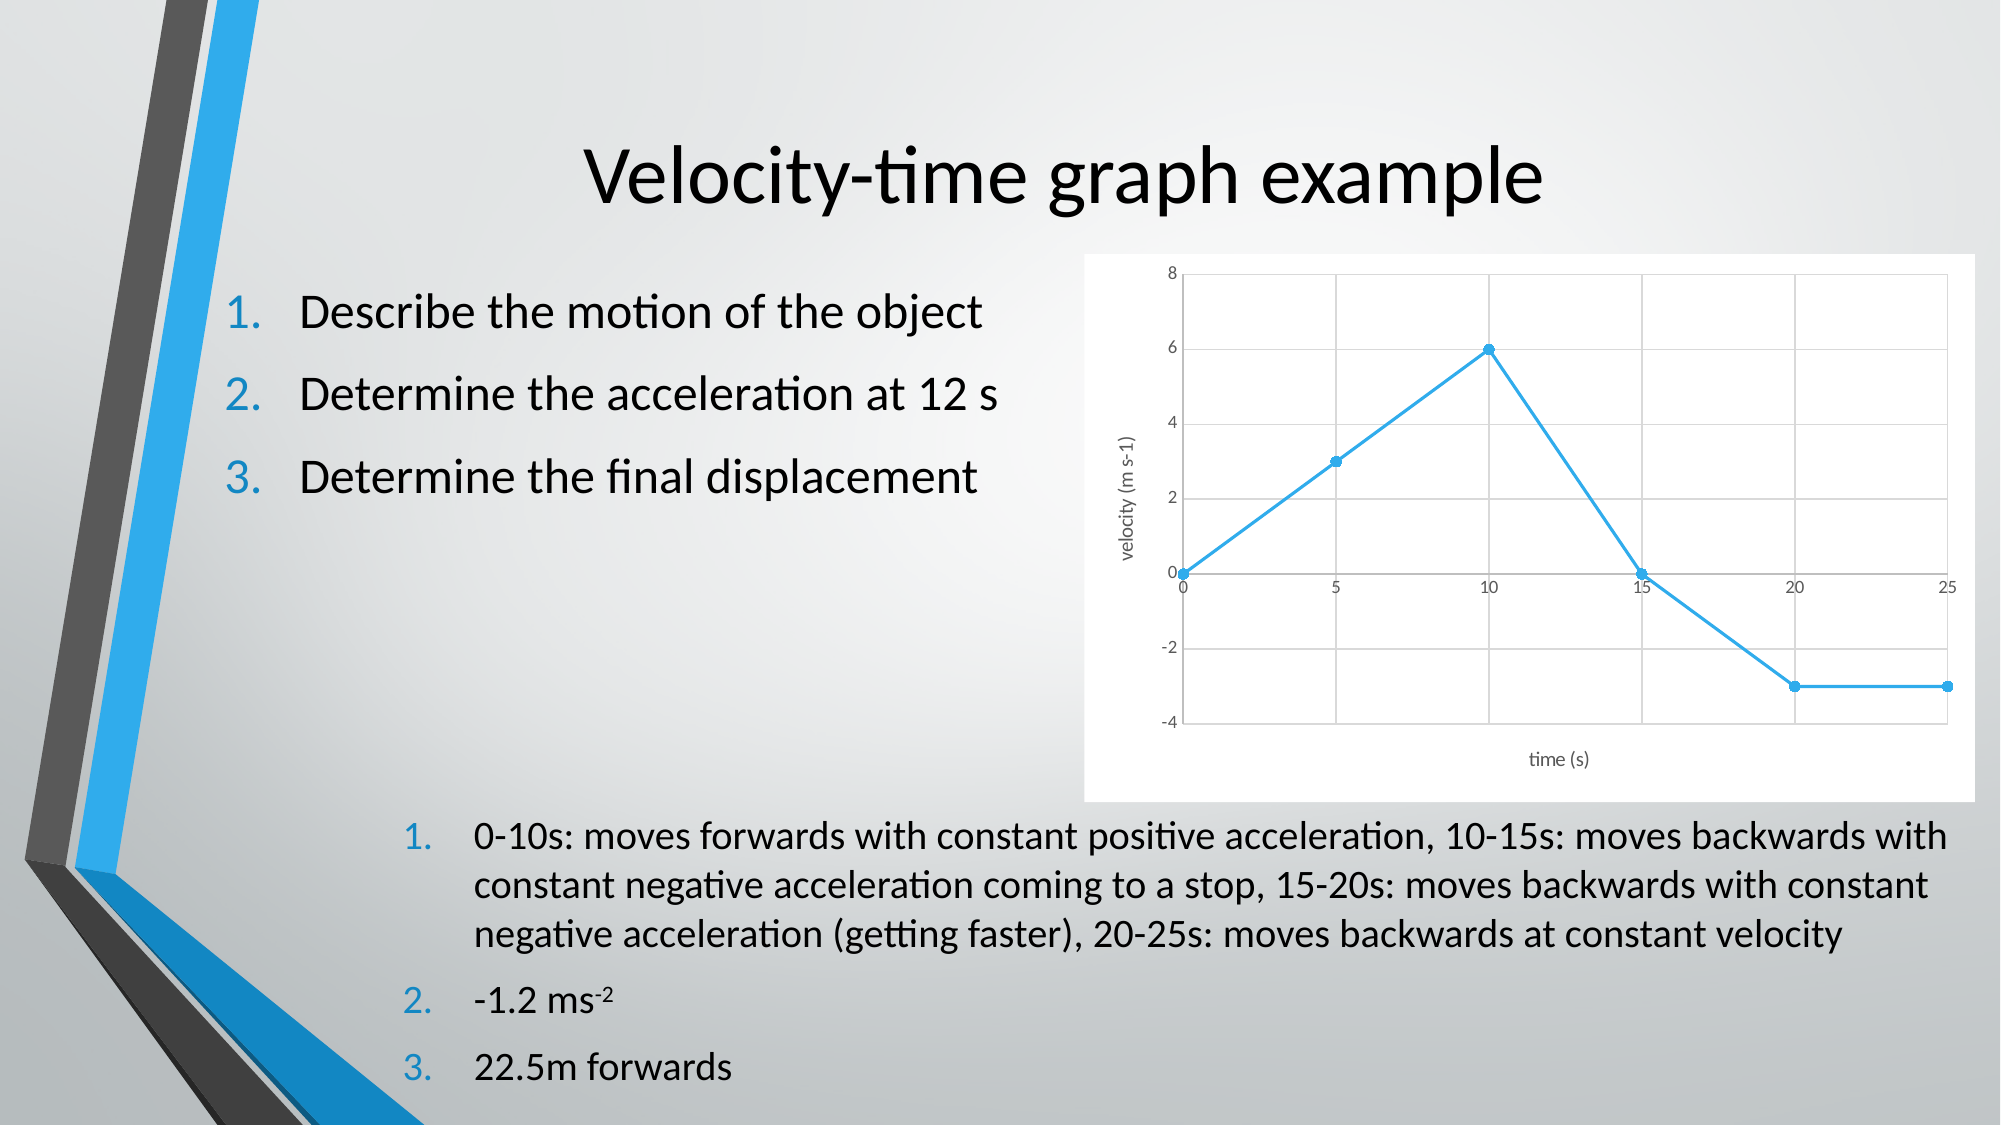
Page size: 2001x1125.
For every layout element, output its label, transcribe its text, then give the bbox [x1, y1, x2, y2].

list Describe the motion of the object Determine the acceleration at 12 s Determine the final displacement [209, 270, 1041, 594]
title Velocity-time graph example [243, 112, 1887, 271]
chart [1084, 253, 1976, 803]
text_box 0-10s: moves forwards with constant positive acceleration, 10-15s: moves backwards with constant negative acceleration coming to a stop, 15-20s: moves backwards with constant negative acceleration (getting faster), 20-25s: moves backwards at constant velocity -1.2 ms-2 22.5m forwards [387, 802, 1975, 1125]
